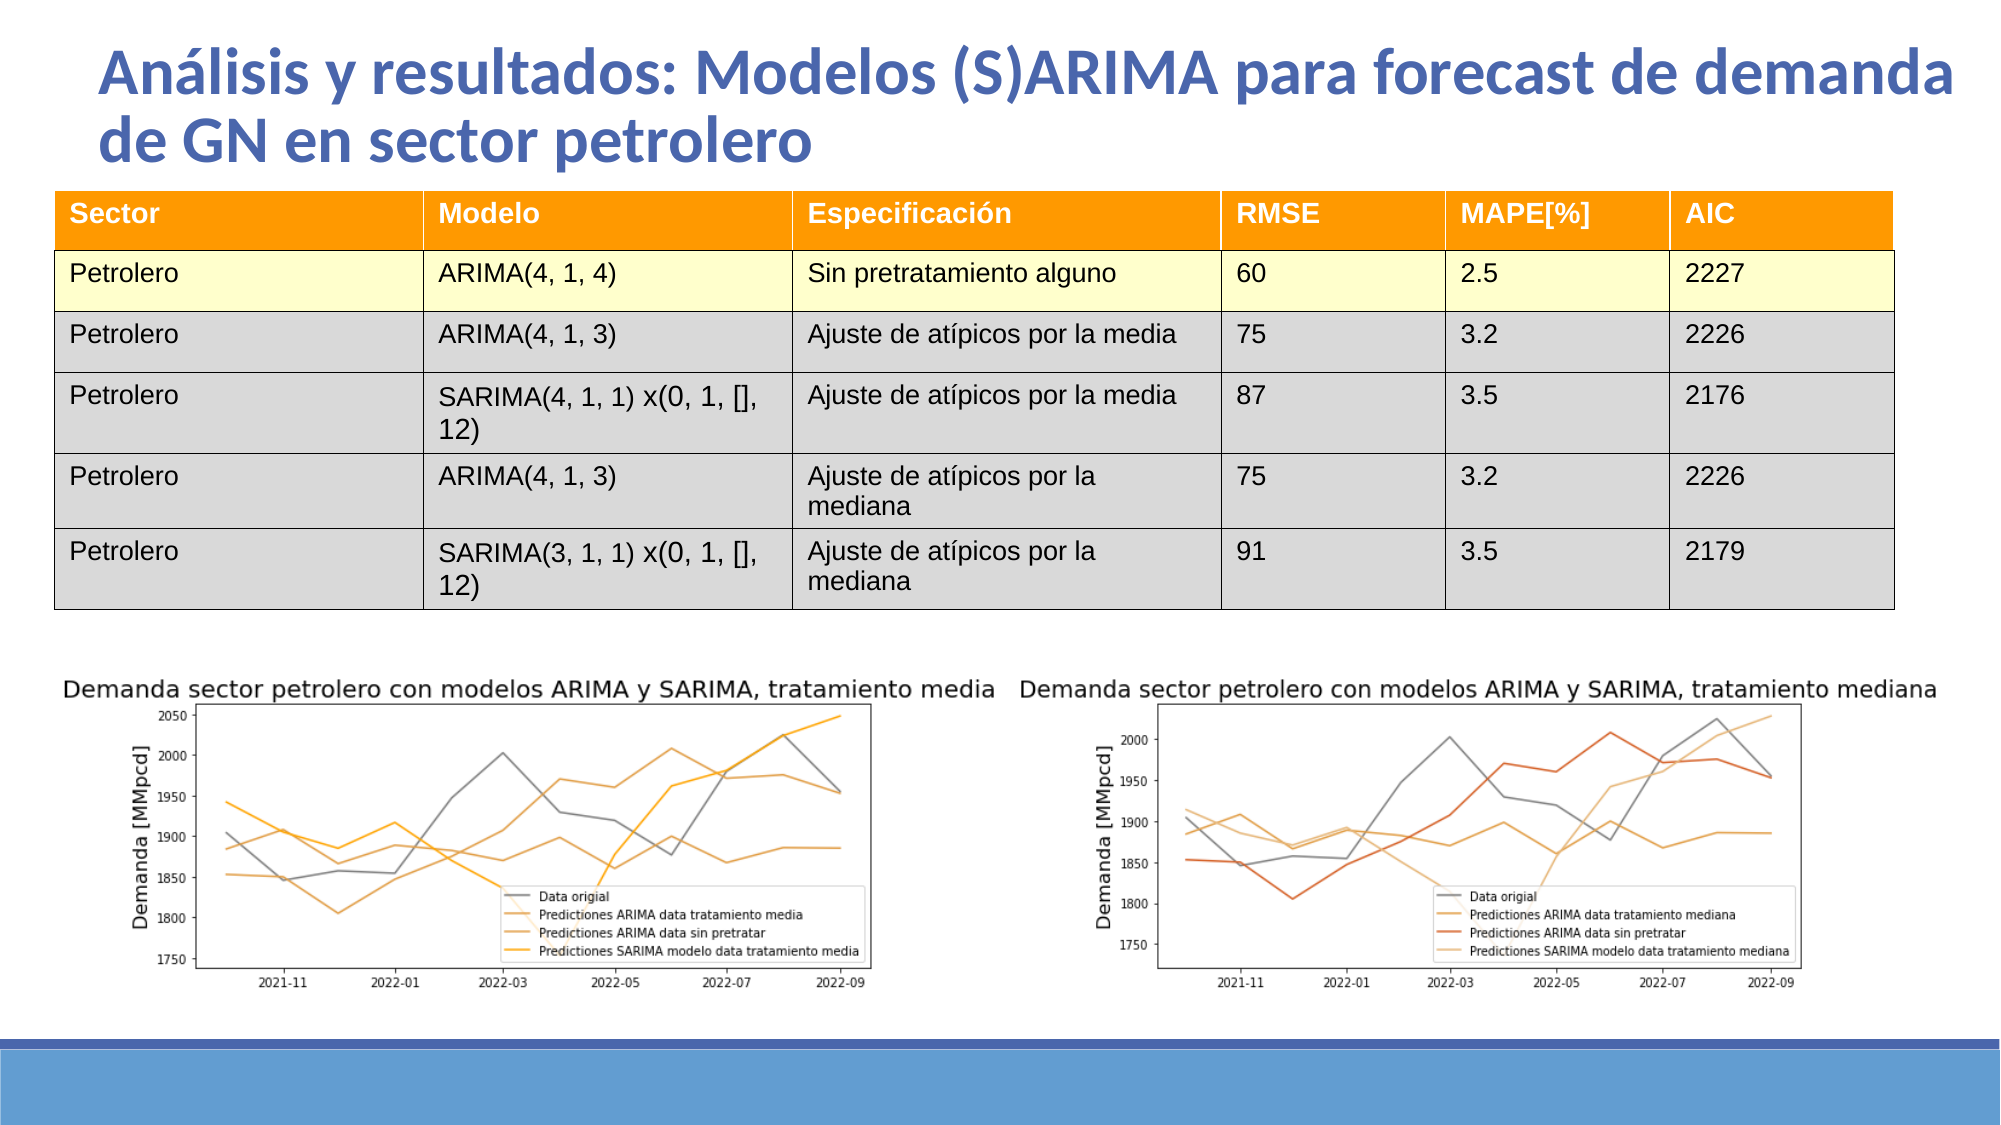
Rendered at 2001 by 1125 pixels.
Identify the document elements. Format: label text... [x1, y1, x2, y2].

text_box Análisis y resultados: Modelos (S)ARIMA para forecast de demanda de GN en sector petrolero [83, 32, 1997, 198]
table_header Modelo [424, 191, 792, 250]
table_cell 2179 [1670, 529, 1894, 609]
table_header RMSE [1222, 191, 1445, 250]
table_cell 75 [1222, 312, 1445, 372]
table_cell SARIMA(3, 1, 1) x(0, 1, [], 12) [424, 529, 792, 609]
table_header Sector [55, 191, 423, 250]
table_cell Ajuste de atípicos por la media [793, 312, 1221, 372]
table_cell 2227 [1670, 251, 1894, 311]
table_cell 87 [1222, 373, 1445, 453]
table_header MAPE[%] [1446, 191, 1669, 250]
table_cell Ajuste de atípicos por la mediana [793, 529, 1221, 609]
table_cell Petrolero [55, 373, 423, 453]
table_cell Petrolero [55, 529, 423, 609]
table_cell 3.5 [1446, 529, 1669, 609]
table_cell ARIMA(4, 1, 3) [424, 454, 792, 528]
table_cell Petrolero [55, 251, 423, 311]
table_cell Ajuste de atípicos por la mediana [793, 454, 1221, 528]
table_cell 2226 [1670, 454, 1894, 528]
table_header Especificación [793, 191, 1220, 250]
table_cell Petrolero [55, 312, 423, 372]
table_cell Sin pretratamiento alguno [793, 251, 1221, 311]
table_cell 3.5 [1446, 373, 1669, 453]
table_cell 60 [1222, 251, 1445, 311]
table_cell ARIMA(4, 1, 4) [424, 251, 792, 311]
table_cell 2226 [1670, 312, 1894, 372]
table_cell 2176 [1670, 373, 1894, 453]
table_cell 3.2 [1446, 312, 1669, 372]
table_cell ARIMA(4, 1, 3) [424, 312, 792, 372]
table_cell 75 [1222, 454, 1445, 528]
table_cell 2.5 [1446, 251, 1669, 311]
table_cell 91 [1222, 529, 1445, 609]
picture [54, 670, 1946, 997]
table_cell SARIMA(4, 1, 1) x(0, 1, [], 12) [424, 373, 792, 453]
table_cell Ajuste de atípicos por la media [793, 373, 1221, 453]
table_header AIC [1671, 191, 1893, 250]
table_cell 3.2 [1446, 454, 1669, 528]
table_cell Petrolero [55, 454, 423, 528]
